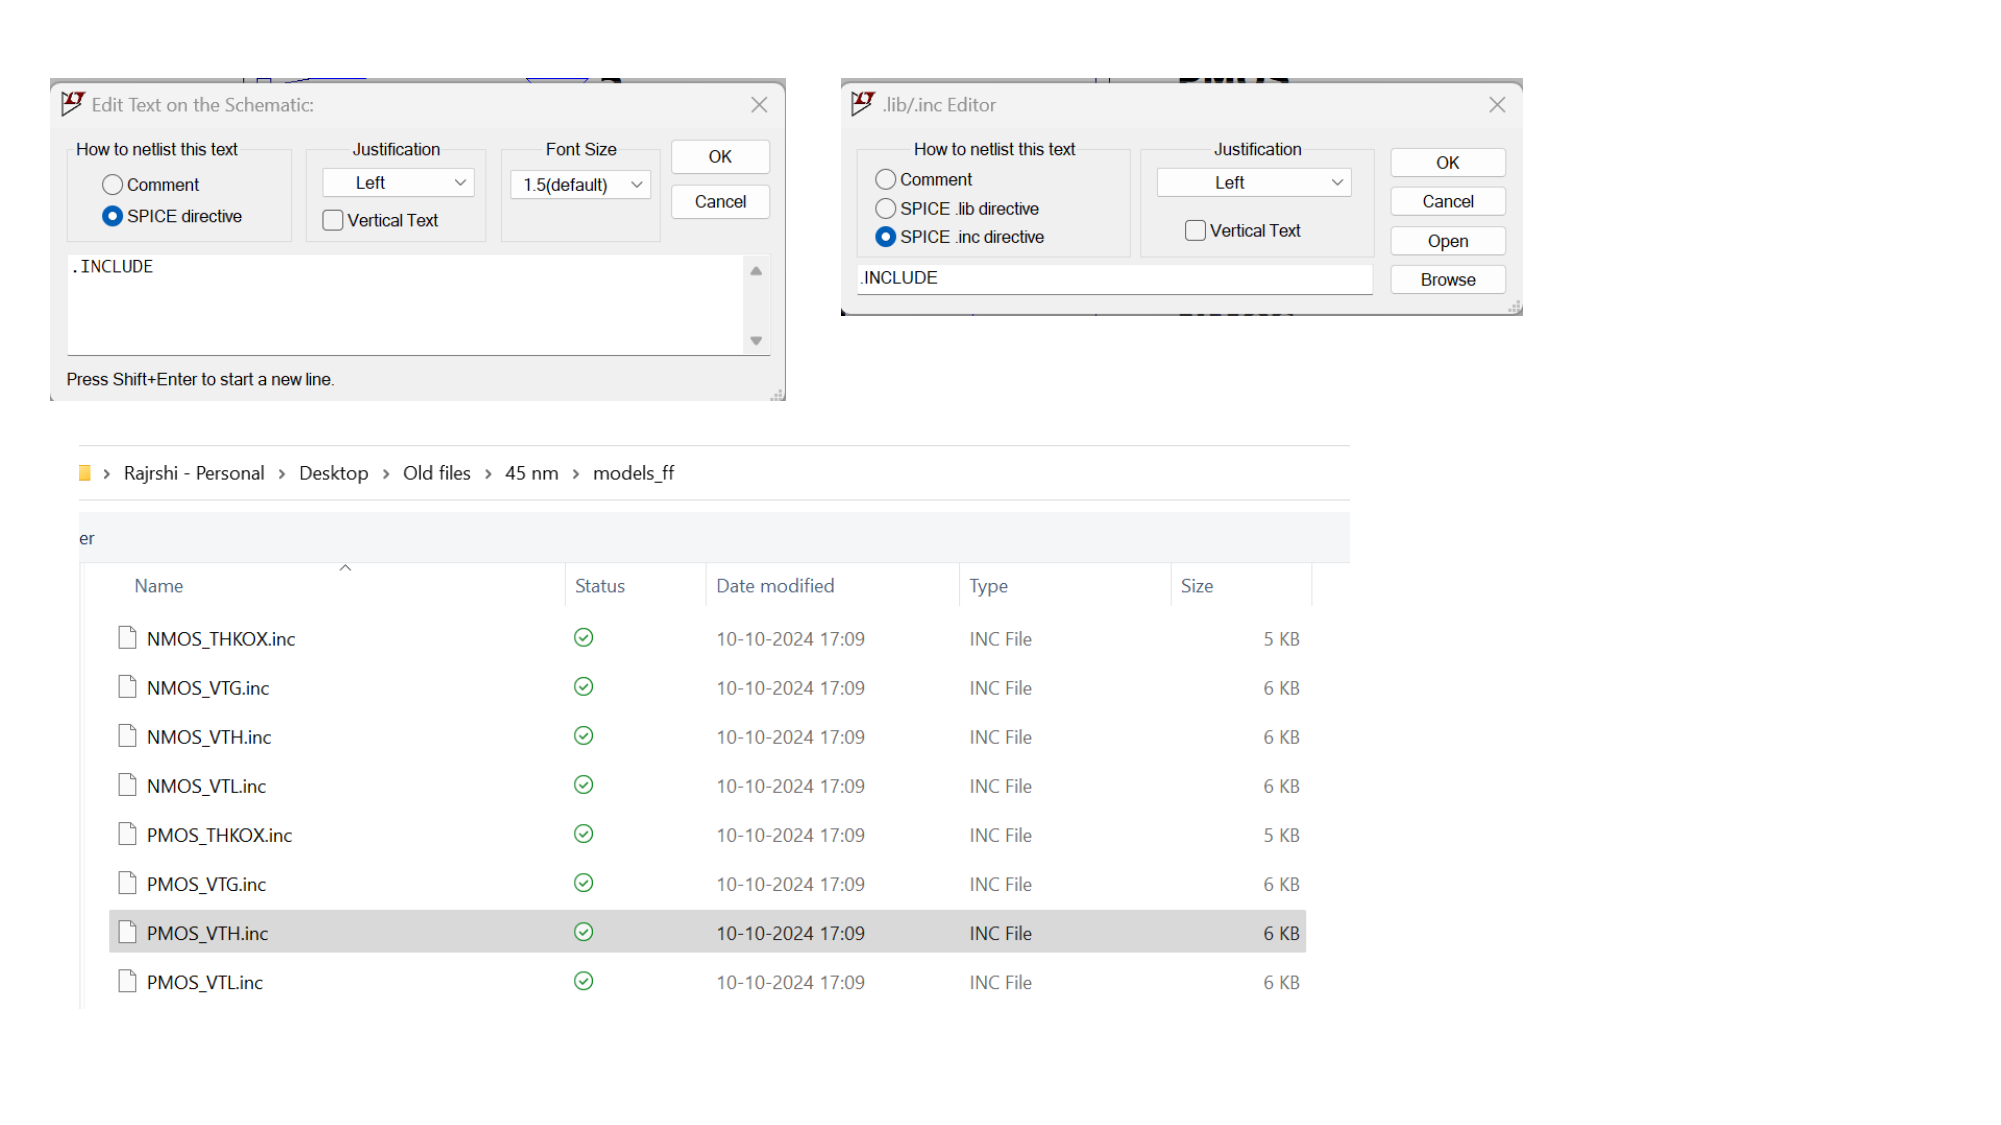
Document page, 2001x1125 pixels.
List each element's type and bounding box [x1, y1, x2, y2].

picture [79, 441, 1350, 1009]
picture [50, 78, 786, 401]
picture [841, 78, 1523, 316]
